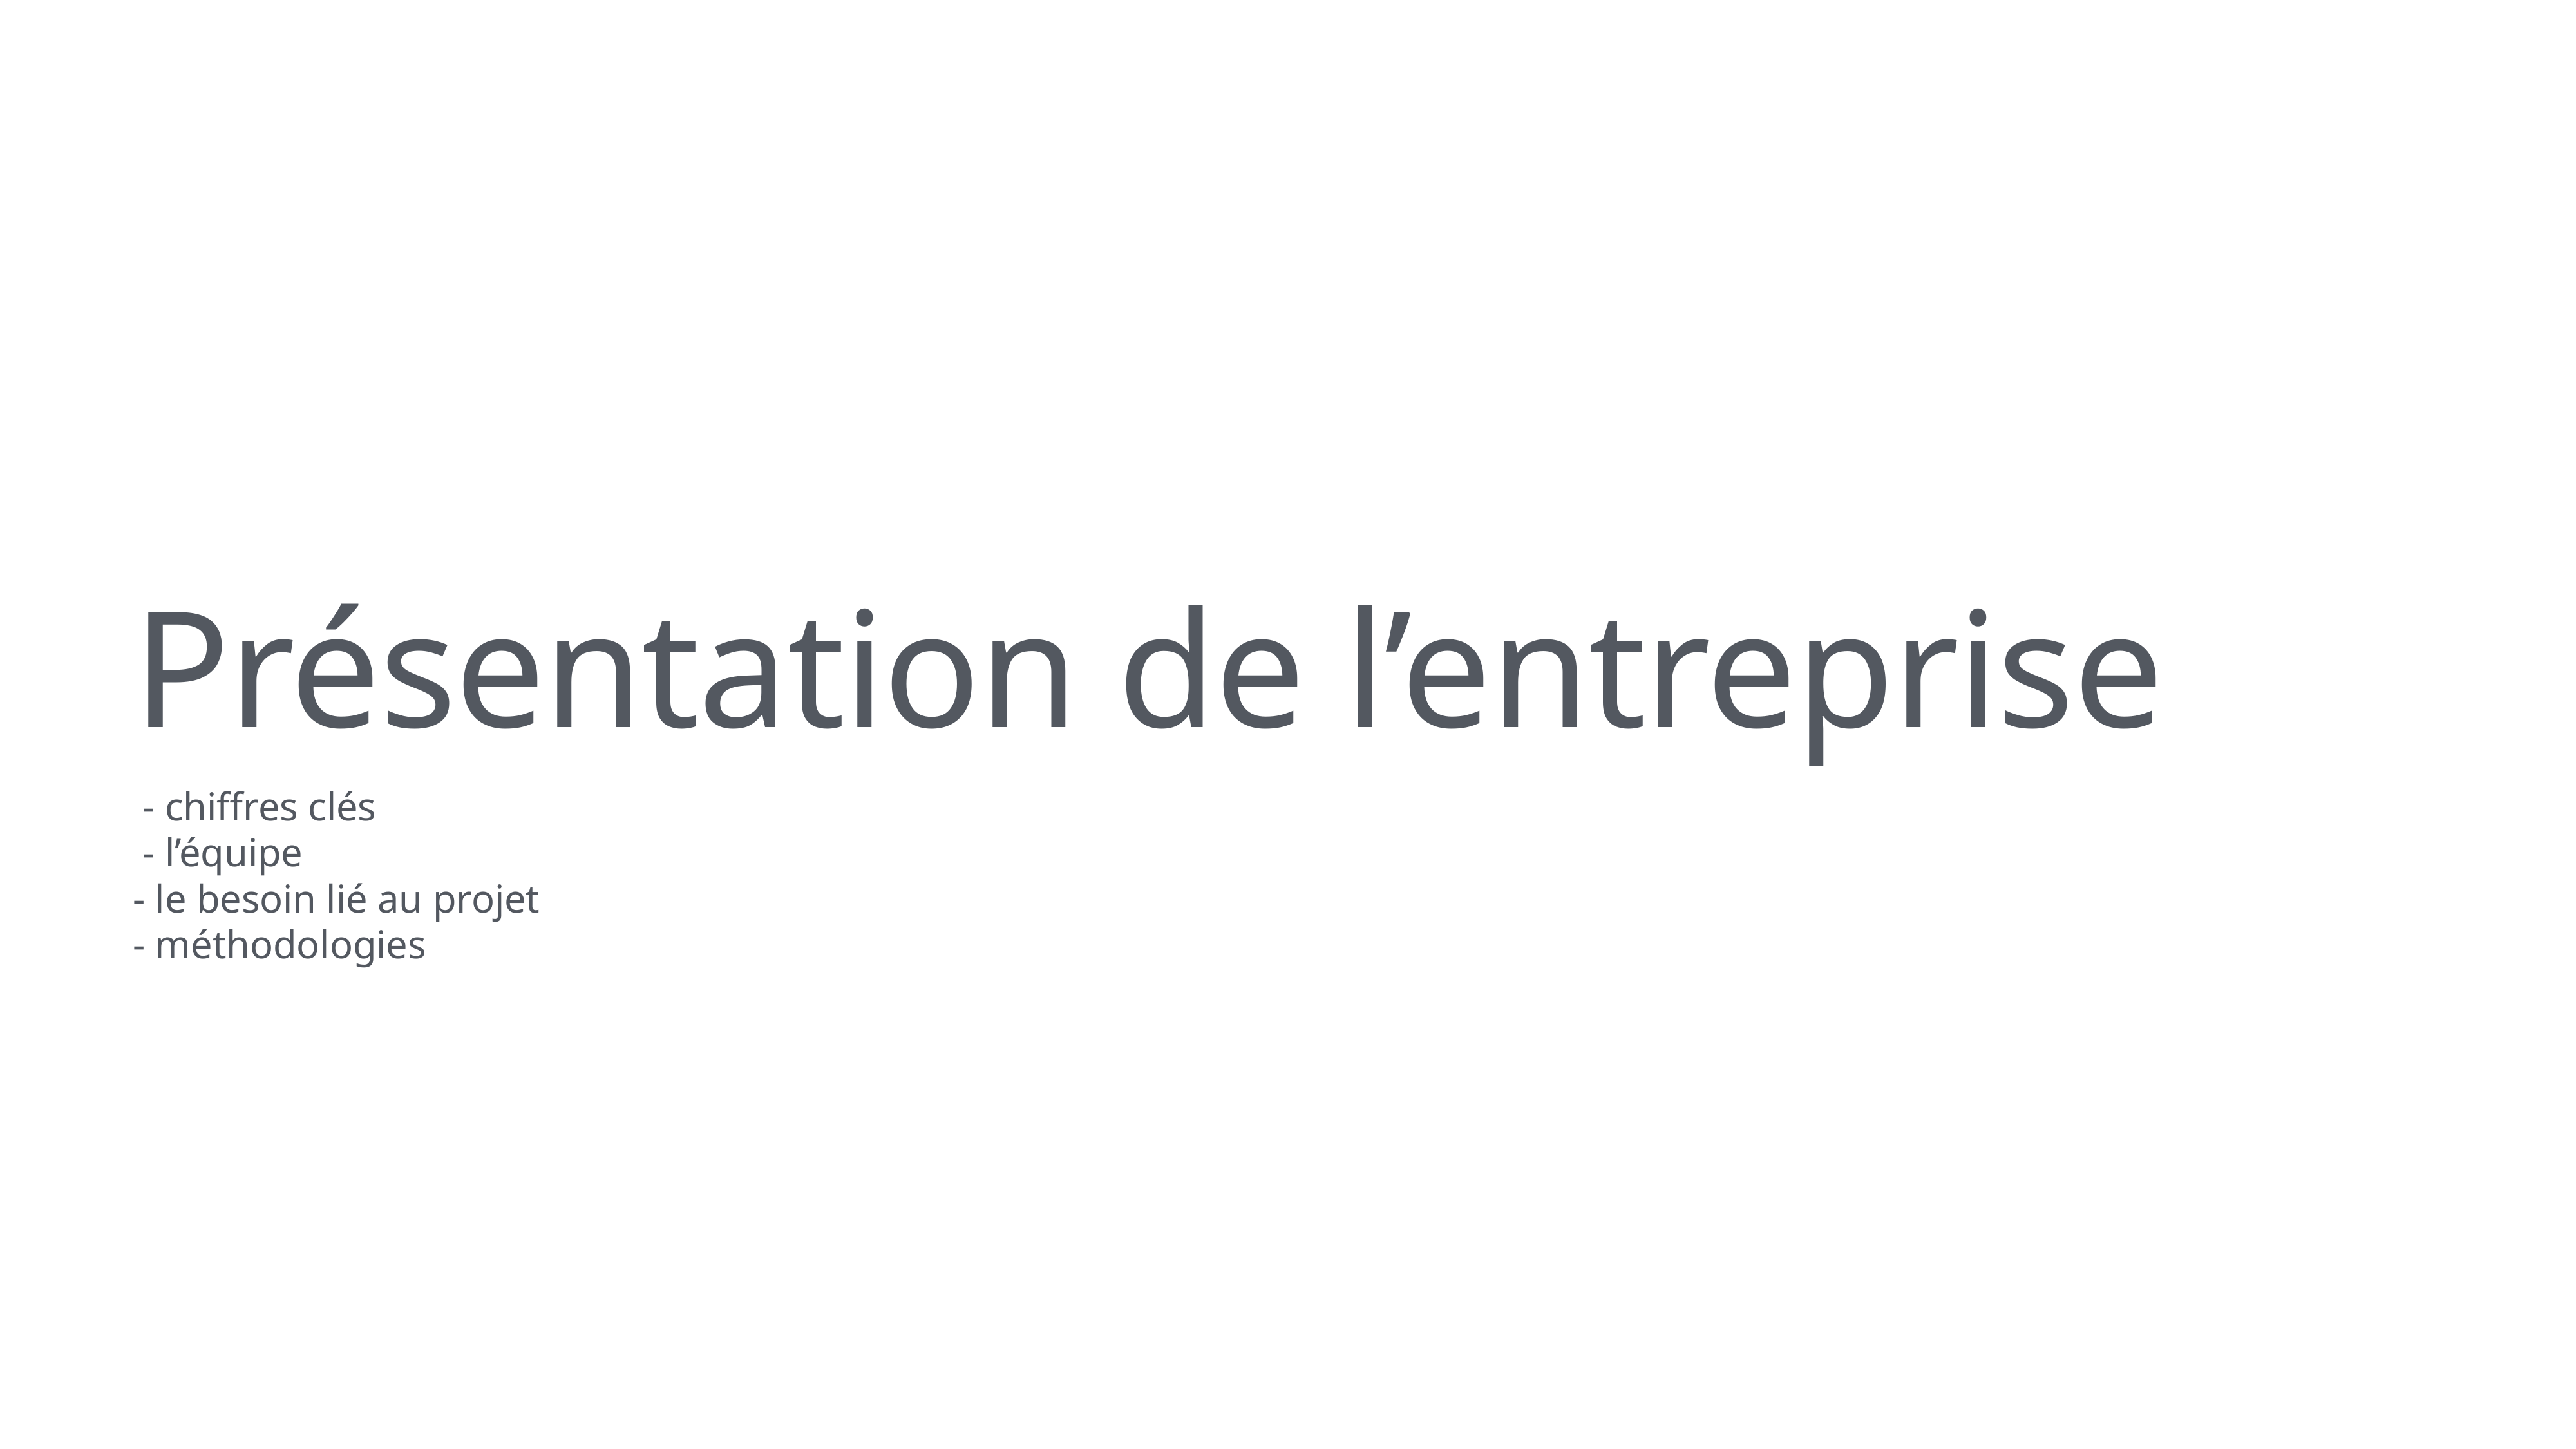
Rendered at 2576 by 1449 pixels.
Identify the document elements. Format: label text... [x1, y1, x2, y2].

title Présentation de l’entreprise [127, 276, 2449, 768]
subtitle - chiffres clés - l’équipe - le besoin lié au projet - méthodologies [127, 776, 2449, 989]
